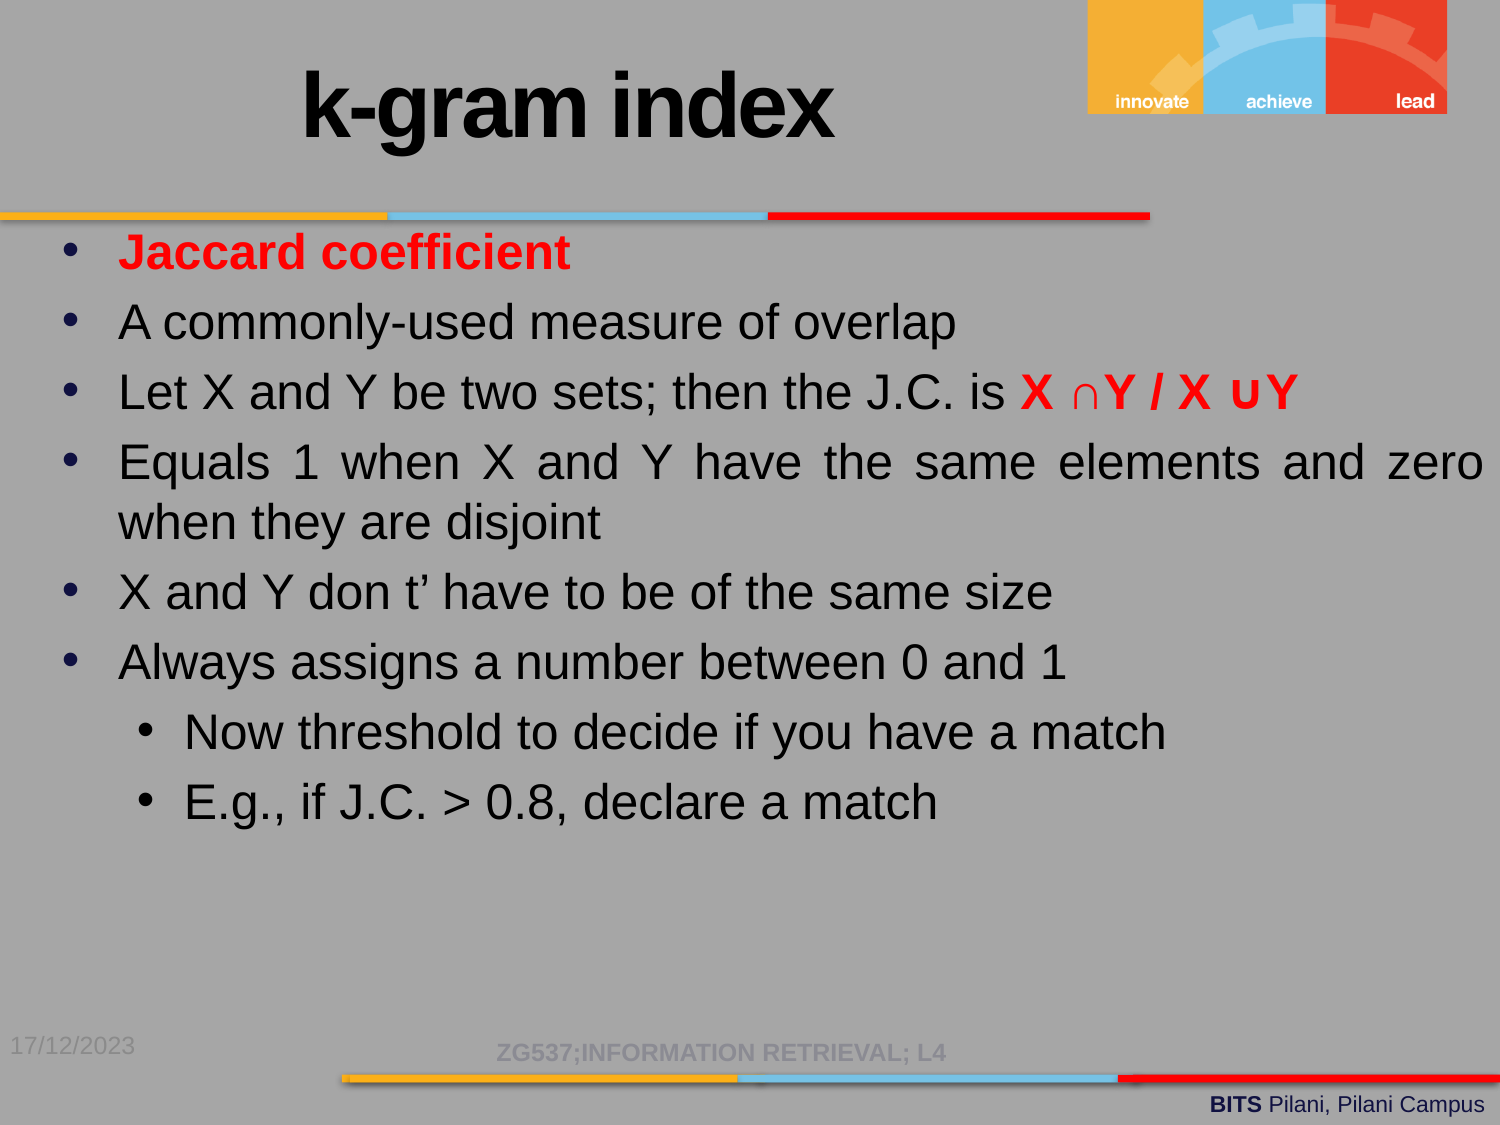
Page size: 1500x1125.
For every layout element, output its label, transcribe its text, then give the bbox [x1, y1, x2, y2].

picture [1087, 0, 1448, 114]
list k-gram index [50, 24, 1088, 213]
list Jaccard coefficient A commonly‐used measure of overlap Let X and Y be two sets; then the J.C. is X ∩Y / X ∪Y Equals 1 when X and Y have the same elements and zero when they are disjoint X and Y don t’ have to be of the same size Always assigns a number between 0 and 1 Now threshold to decide if you have a match E.g., if J.C. > 0.8, declare a match [46, 211, 1500, 955]
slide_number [0, 1014, 346, 1075]
footer ZG537;INFORMATION RETRIEVAL; L4 [425, 1021, 1019, 1082]
